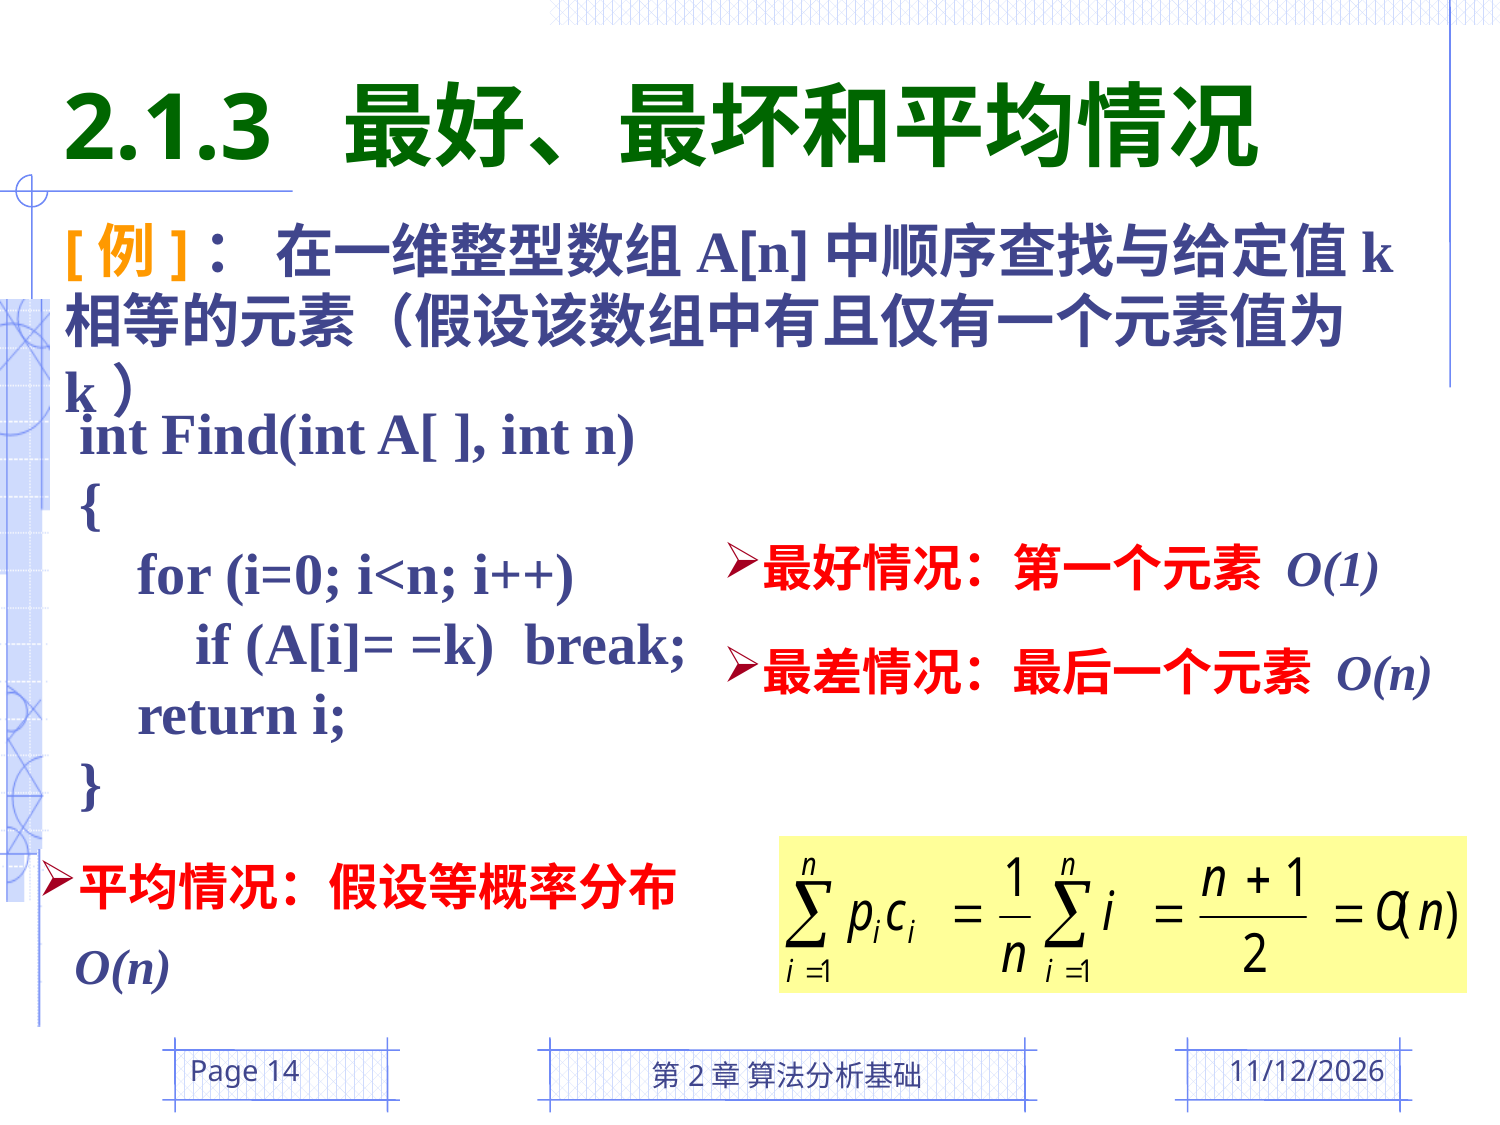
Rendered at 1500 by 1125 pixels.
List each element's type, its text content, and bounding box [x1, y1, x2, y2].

picture [37, 1002, 44, 1027]
text_box int Find(int A[ ], int n) { for (i=0; i<n; i++) if (A[i]= =k) break; return i; } [64, 388, 735, 824]
slide_number Page 14 [174, 1024, 488, 1101]
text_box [778, 835, 1468, 994]
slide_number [1087, 1024, 1401, 1101]
footer 第2章 算法分析基础 [549, 1024, 1026, 1101]
picture [0, 299, 50, 902]
text_box [例]： 在一维整型数组A[n]中顺序查找与给定值k相等的元素（假设该数组中有且仅有一个元素值为k） [49, 206, 1468, 432]
text_box 最好情况：第一个元素 O(1) 最差情况：最后一个元素 O(n) [708, 509, 1496, 708]
text_box 2.1.3 最好、最坏和平均情况 [48, 60, 1312, 186]
text_box 平均情况：假设等概率分布 O(n) [24, 828, 775, 1002]
